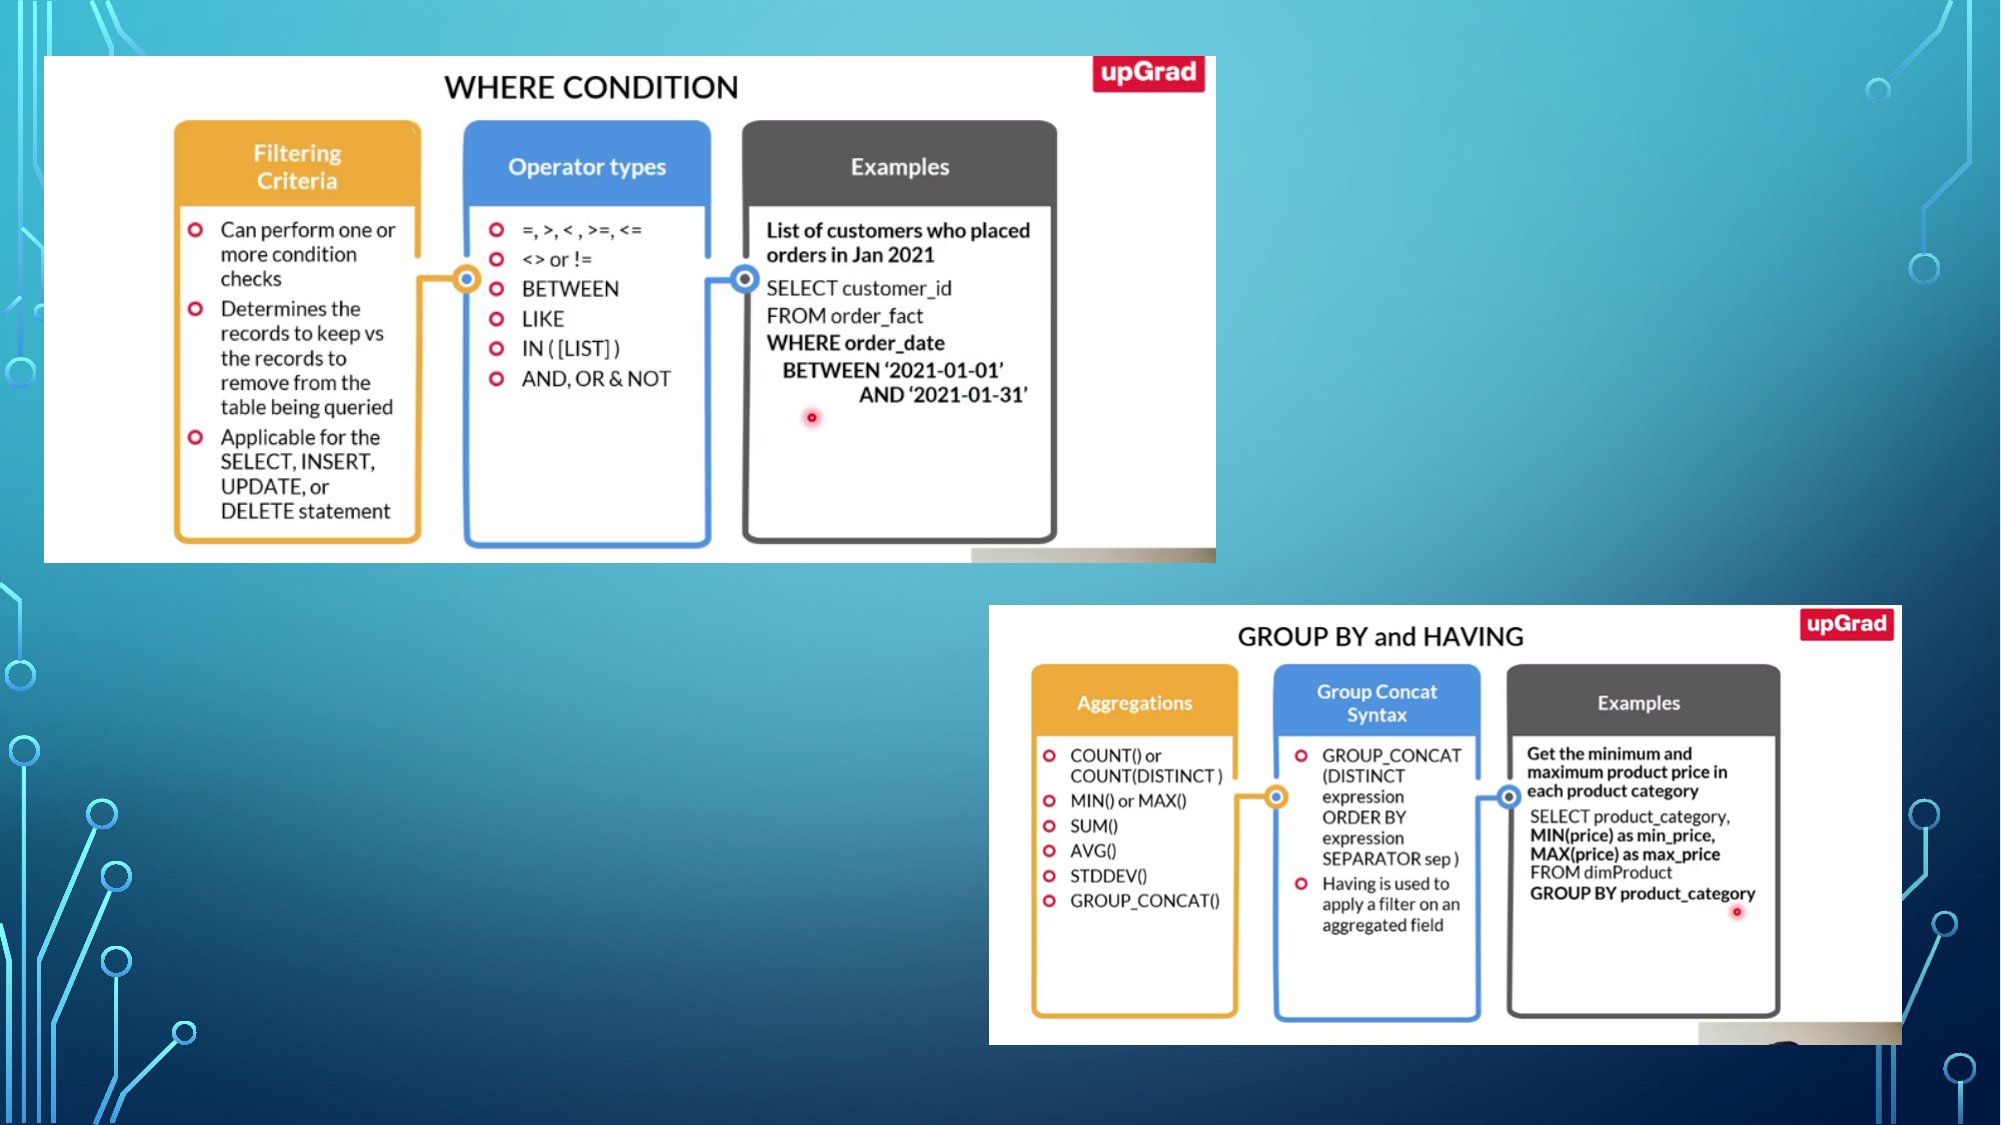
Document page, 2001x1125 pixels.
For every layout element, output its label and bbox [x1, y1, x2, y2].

picture [989, 605, 1902, 1046]
picture [44, 56, 1217, 563]
